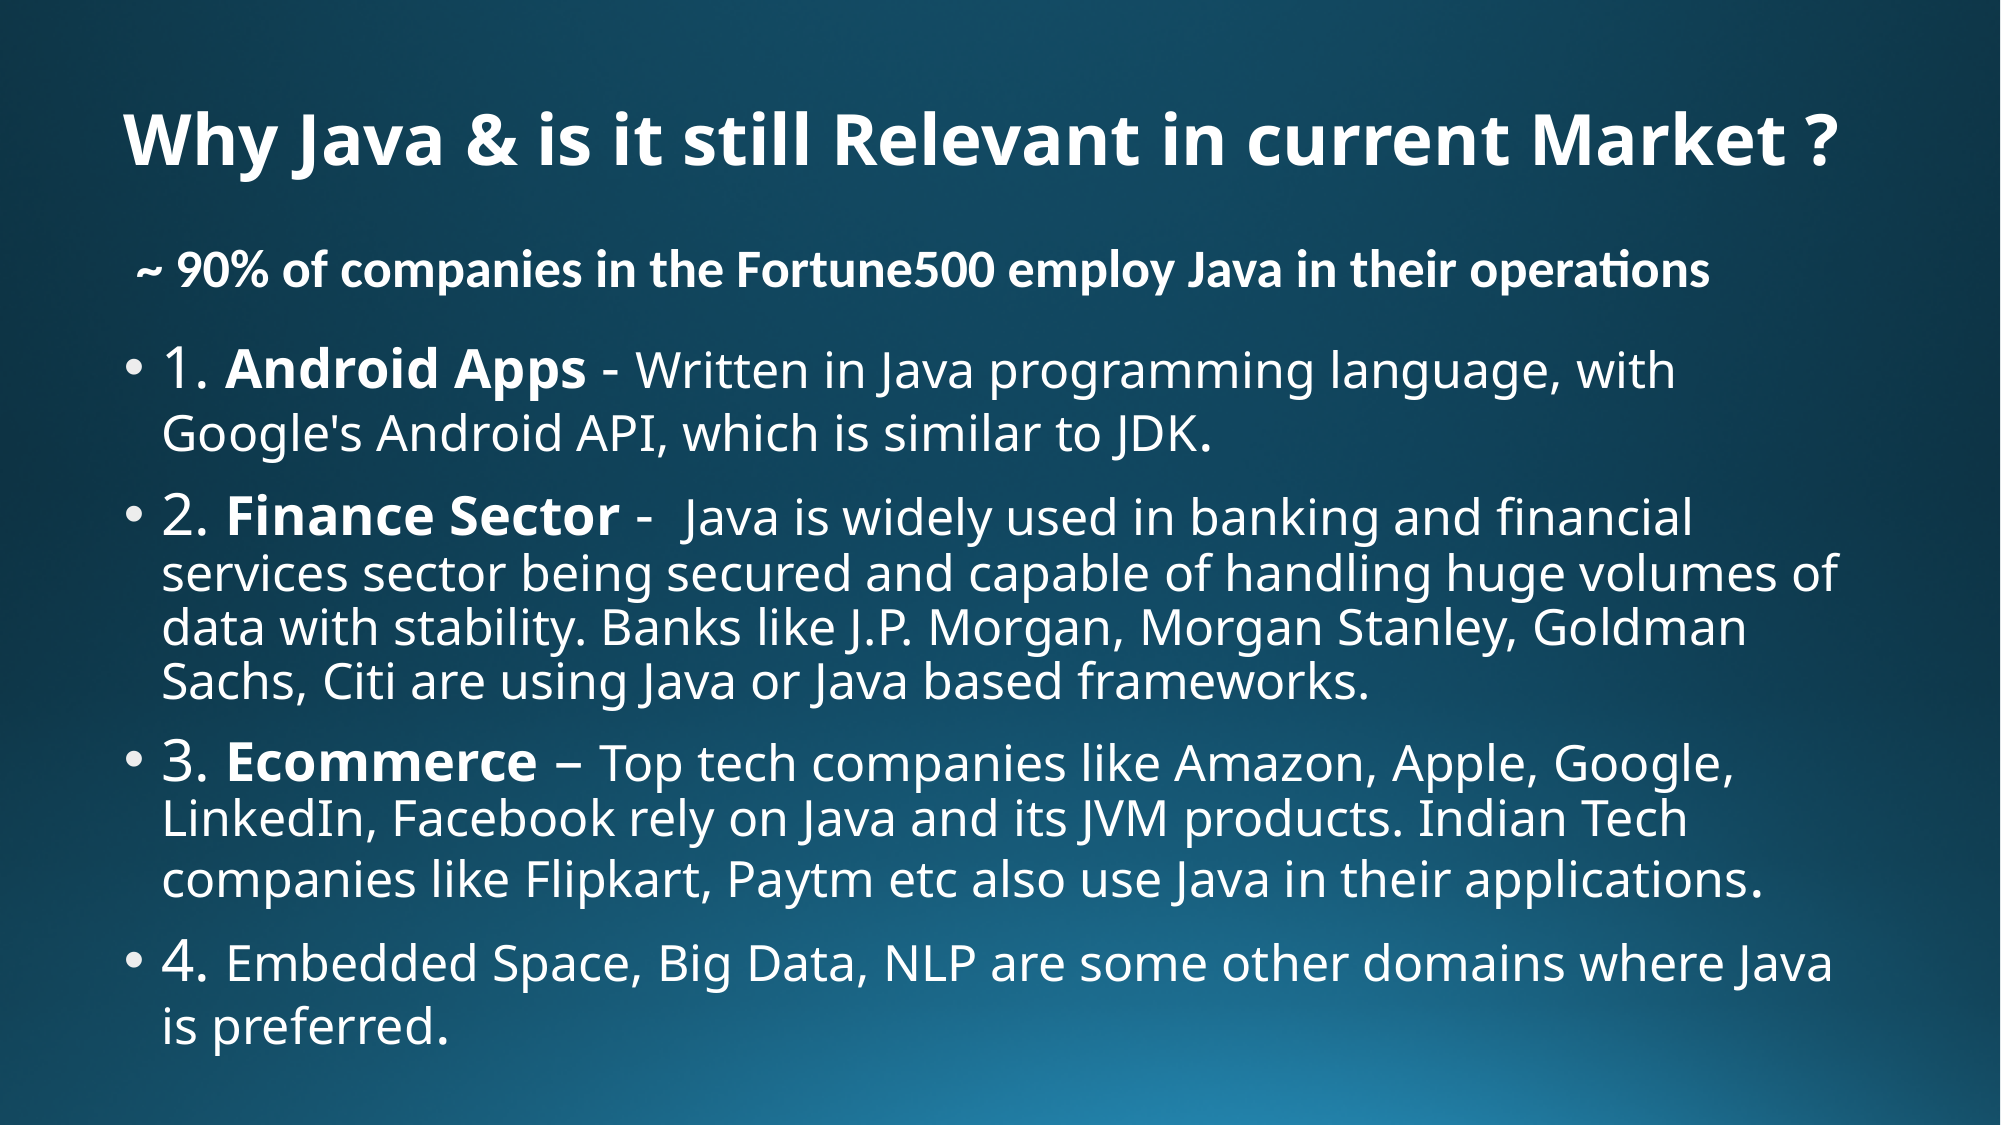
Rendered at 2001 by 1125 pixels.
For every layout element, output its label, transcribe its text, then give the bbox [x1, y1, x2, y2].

text_box ~ 90% of companies in the Fortune500 employ Java in their operations [108, 226, 1887, 306]
list 1. Android Apps - Written in Java programming language, with Google's Android API, which is similar to JDK. 2. Finance Sector - Java is widely used in banking and financial services sector being secured and capable of handling huge volumes of data with stability. Banks like J.P. Morgan, Morgan Stanley, Goldman Sachs, Citi are using Java or Java based frameworks. 3. Ecommerce – Top tech companies like Amazon, Apple, Google, LinkedIn, Facebook rely on Java and its JVM products. Indian Tech companies like Flipkart, Paytm etc also use Java in their applications. 4. Embedded Space, Big Data, NLP are some other domains where Java is preferred. [108, 331, 1863, 1083]
picture [0, 0, 2001, 1125]
title Why Java & is it still Relevant in current Market ? [108, 59, 1887, 226]
